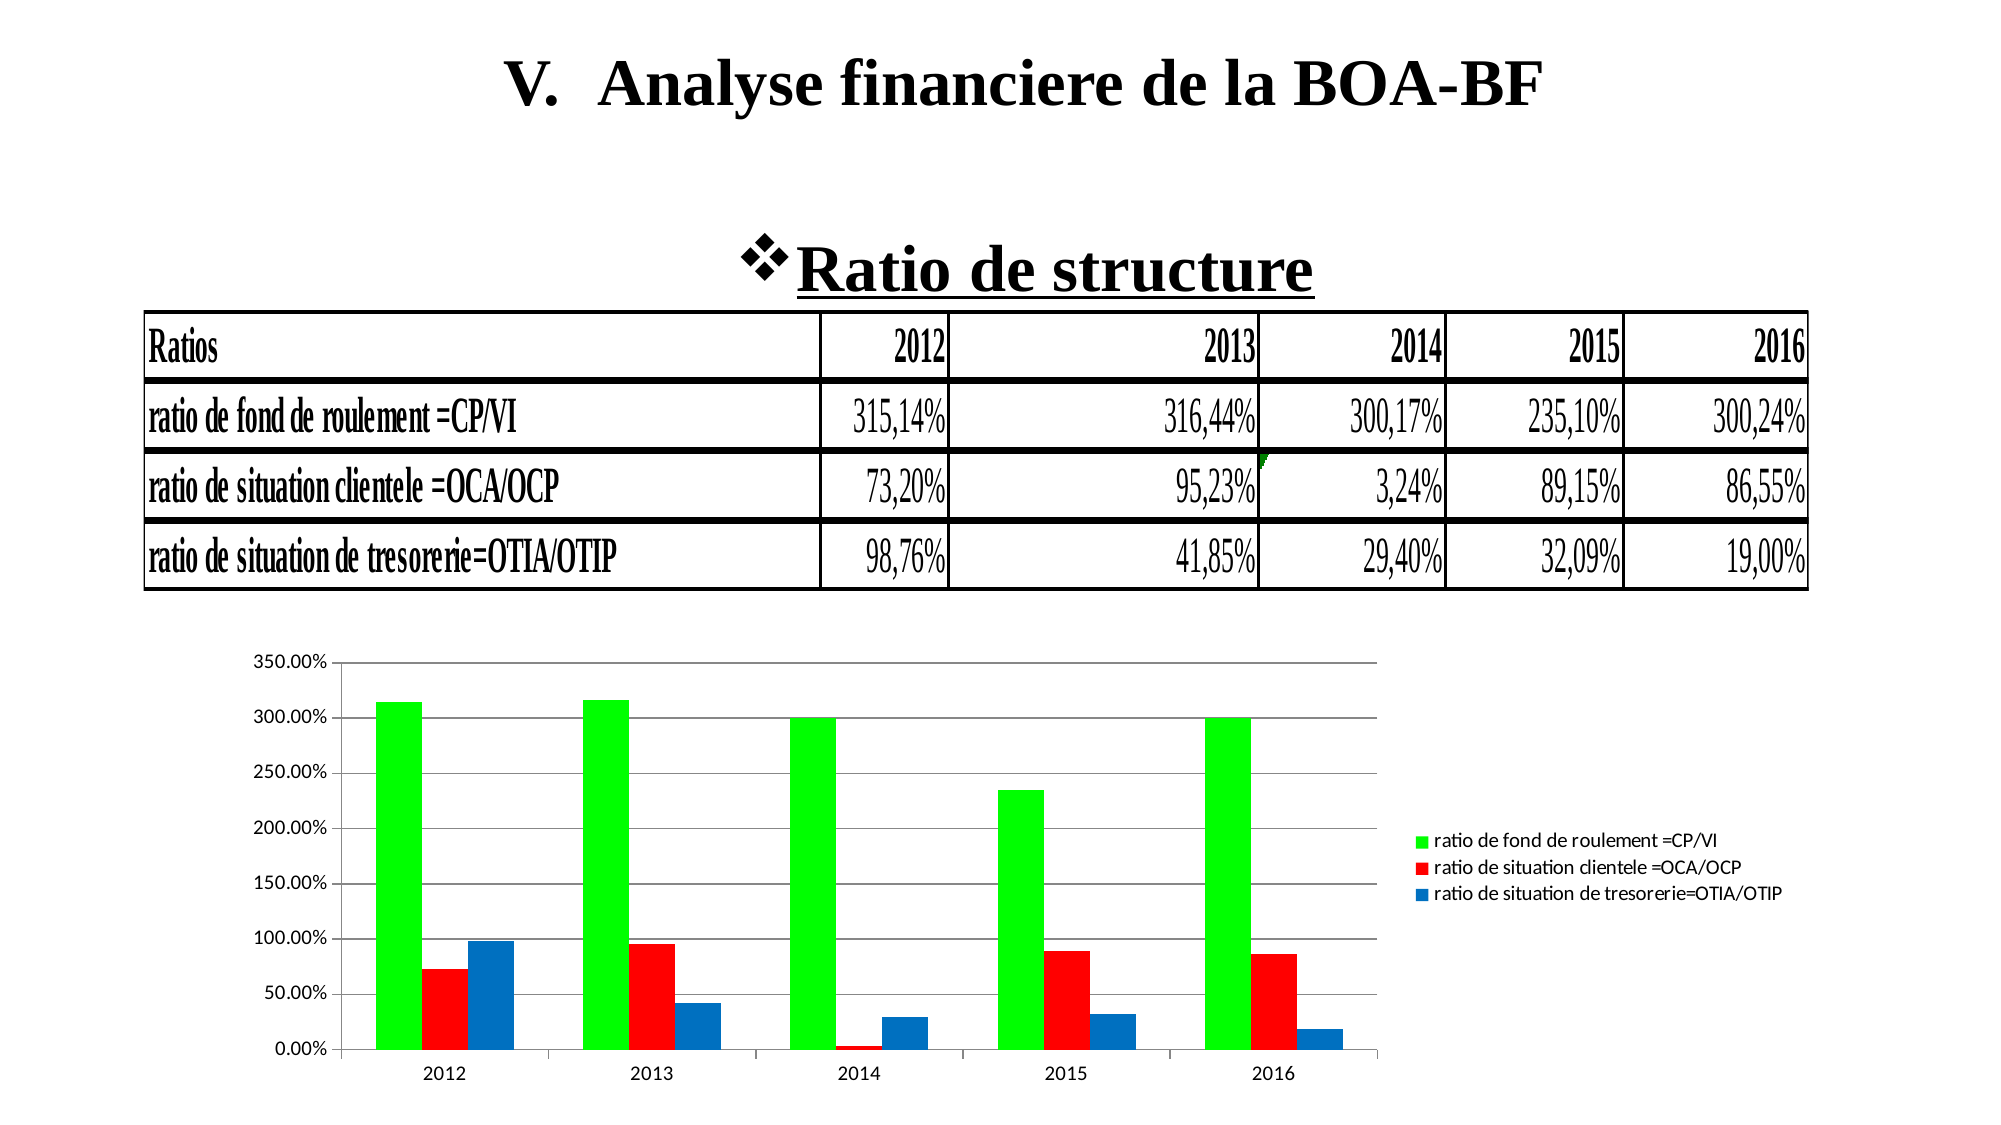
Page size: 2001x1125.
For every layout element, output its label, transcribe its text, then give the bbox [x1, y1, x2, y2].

chart [221, 643, 1803, 1094]
list Analyse financiere de la BOA-BF Ratio de structure [162, 31, 1888, 745]
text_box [143, 310, 1811, 594]
